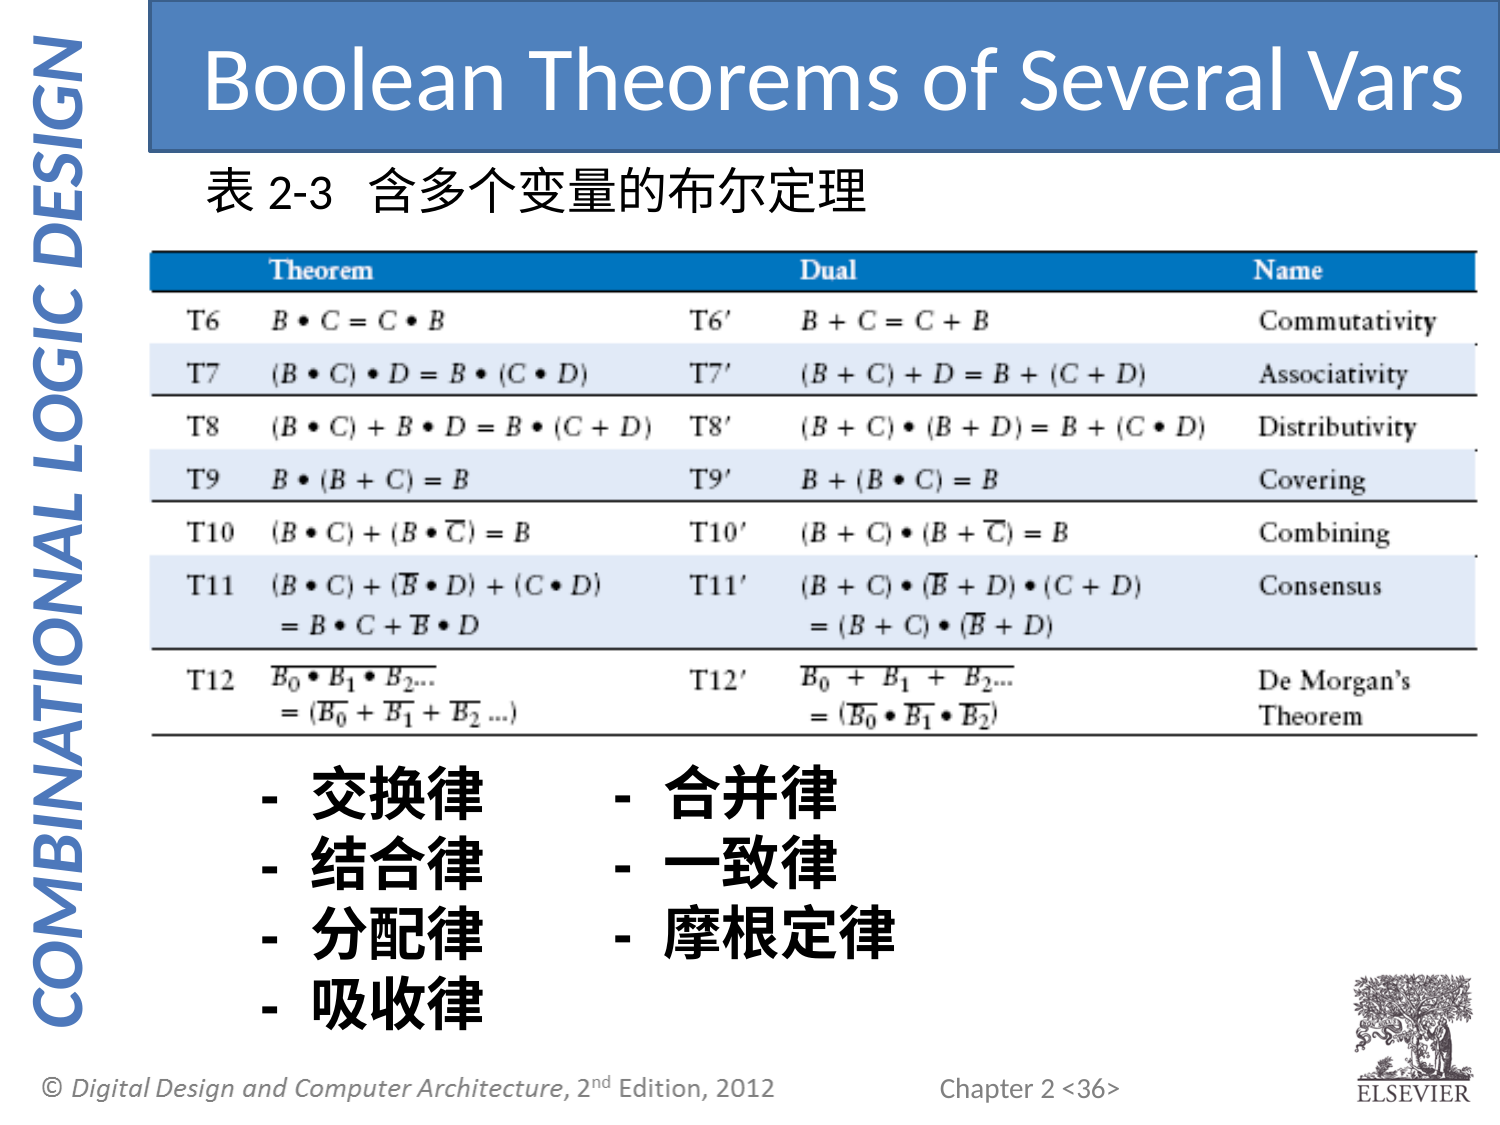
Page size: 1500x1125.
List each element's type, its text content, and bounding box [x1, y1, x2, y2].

text_box - 交换律 - 结合律 - 分配律 - 吸收律 [246, 758, 610, 1045]
text_box - 合并律 - 一致律 - 摩根定律 [599, 758, 1349, 974]
picture [0, 0, 1500, 1125]
text_box 表2-3 含多个变量的布尔定理 [190, 152, 883, 228]
text_box Boolean Theorems of Several Vars [187, 11, 1488, 136]
